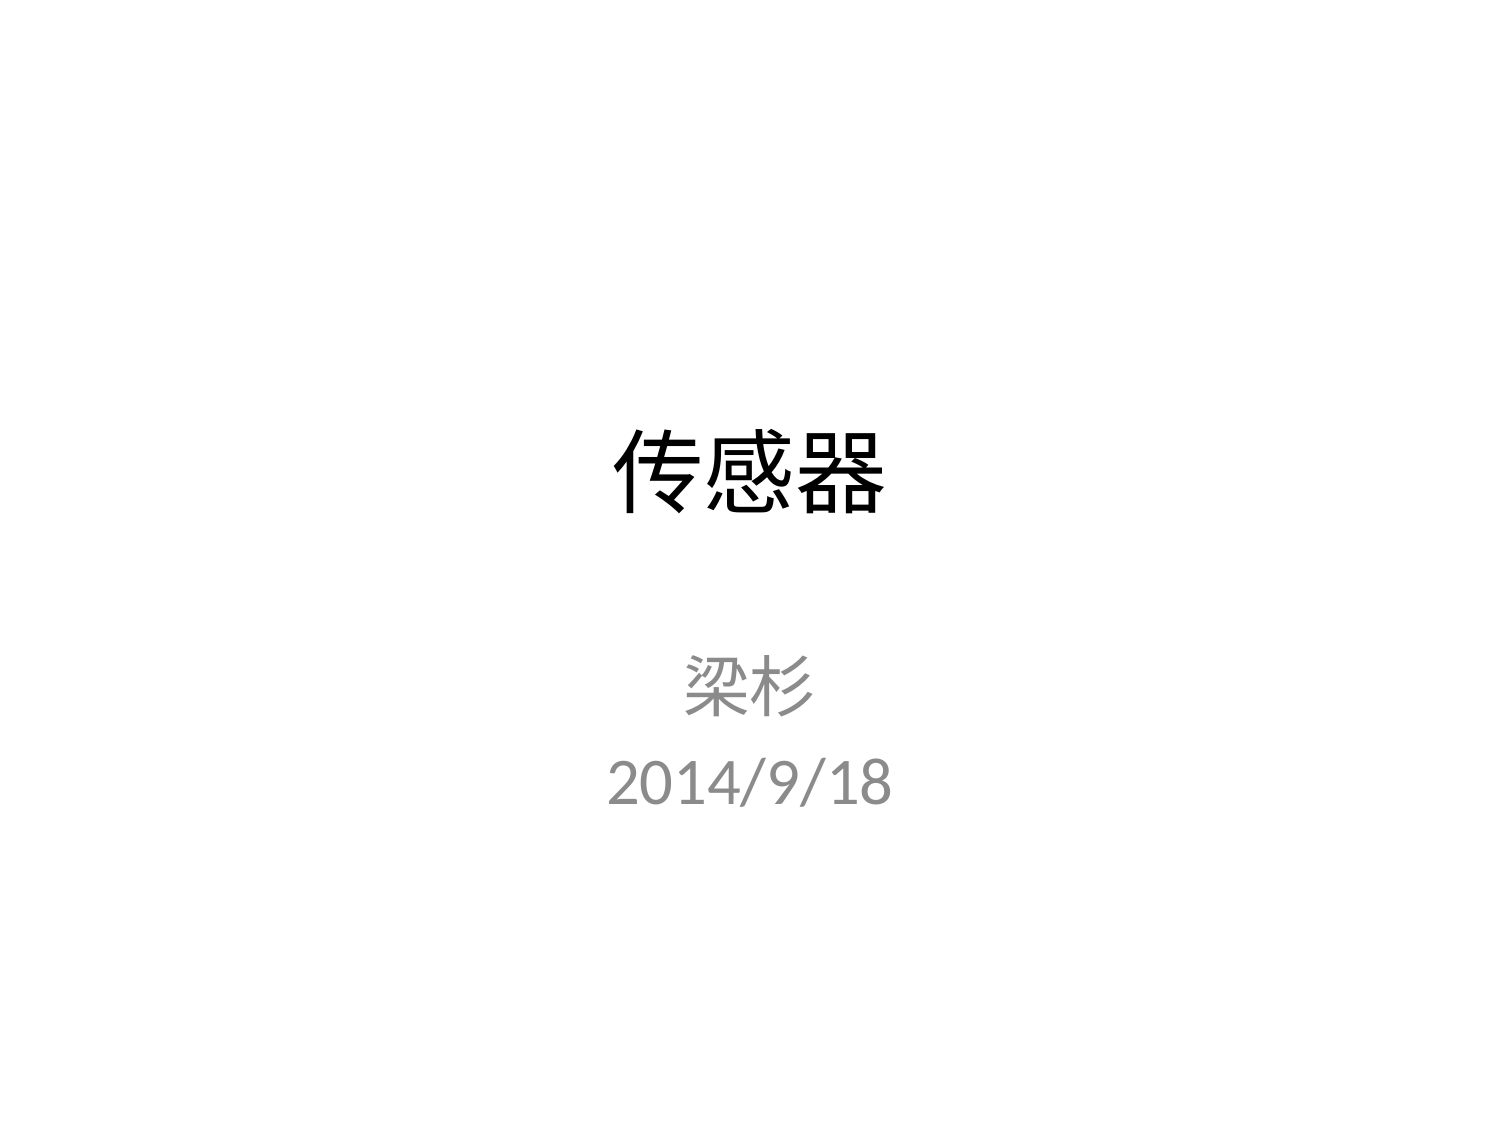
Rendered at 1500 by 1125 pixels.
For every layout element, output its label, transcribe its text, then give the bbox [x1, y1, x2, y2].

title 传感器 [112, 349, 1388, 591]
subtitle 梁杉 2014/9/18 [225, 637, 1275, 925]
